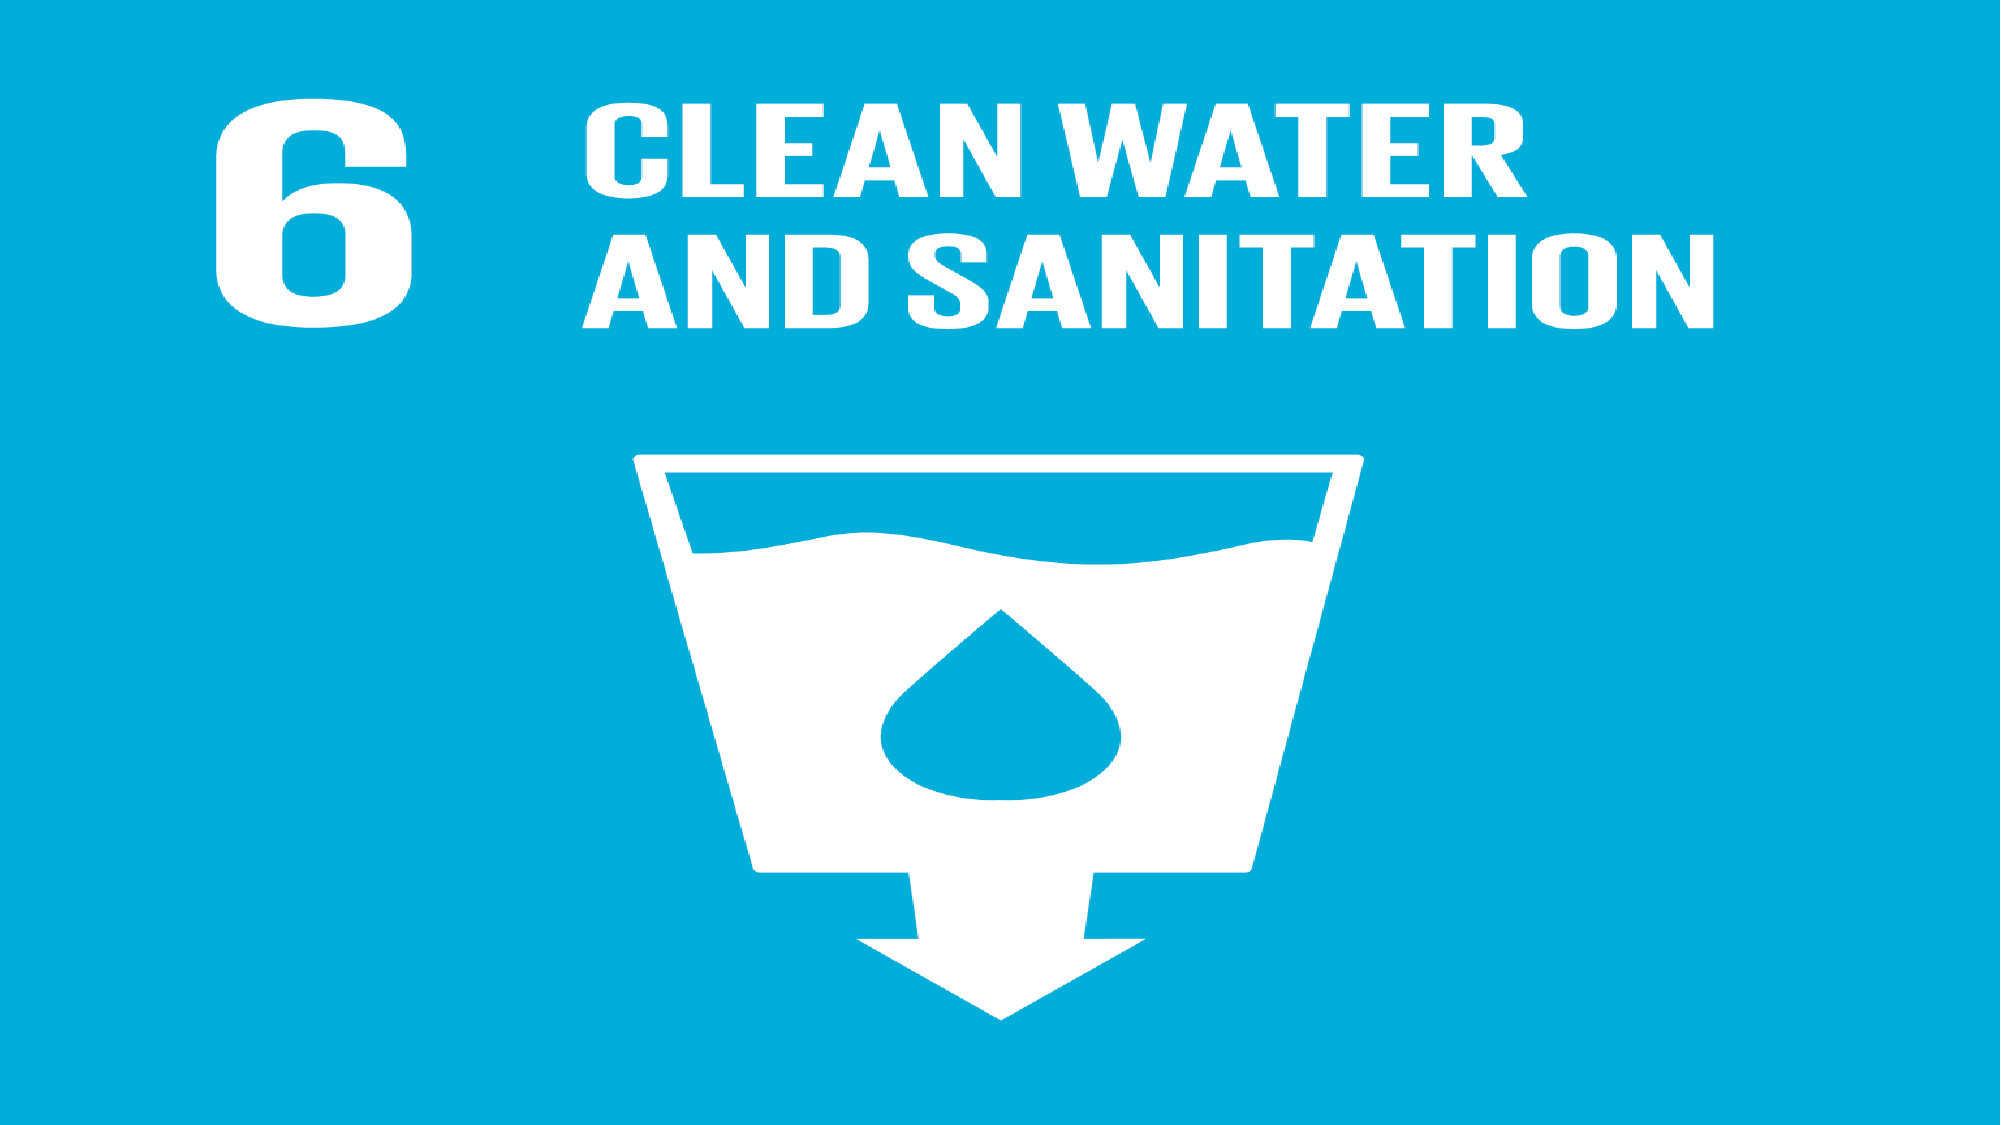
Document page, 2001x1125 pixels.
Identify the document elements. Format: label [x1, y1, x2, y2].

picture [1185, 104, 1278, 196]
picture [1275, 104, 1349, 196]
picture [1310, 235, 1405, 328]
picture [909, 234, 988, 328]
picture [1240, 235, 1314, 328]
picture [835, 104, 927, 196]
picture [1445, 104, 1526, 196]
picture [1633, 235, 1713, 328]
picture [1362, 104, 1428, 196]
picture [633, 455, 1363, 1019]
picture [1533, 234, 1616, 328]
picture [1489, 235, 1515, 328]
picture [941, 104, 1021, 196]
picture [1200, 235, 1226, 328]
picture [217, 99, 411, 327]
picture [1102, 235, 1182, 328]
picture [688, 235, 768, 328]
picture [997, 235, 1090, 328]
picture [586, 103, 668, 198]
picture [786, 235, 868, 328]
picture [1402, 235, 1475, 328]
picture [583, 235, 676, 328]
picture [1059, 104, 1186, 196]
picture [683, 104, 743, 196]
picture [757, 104, 823, 196]
